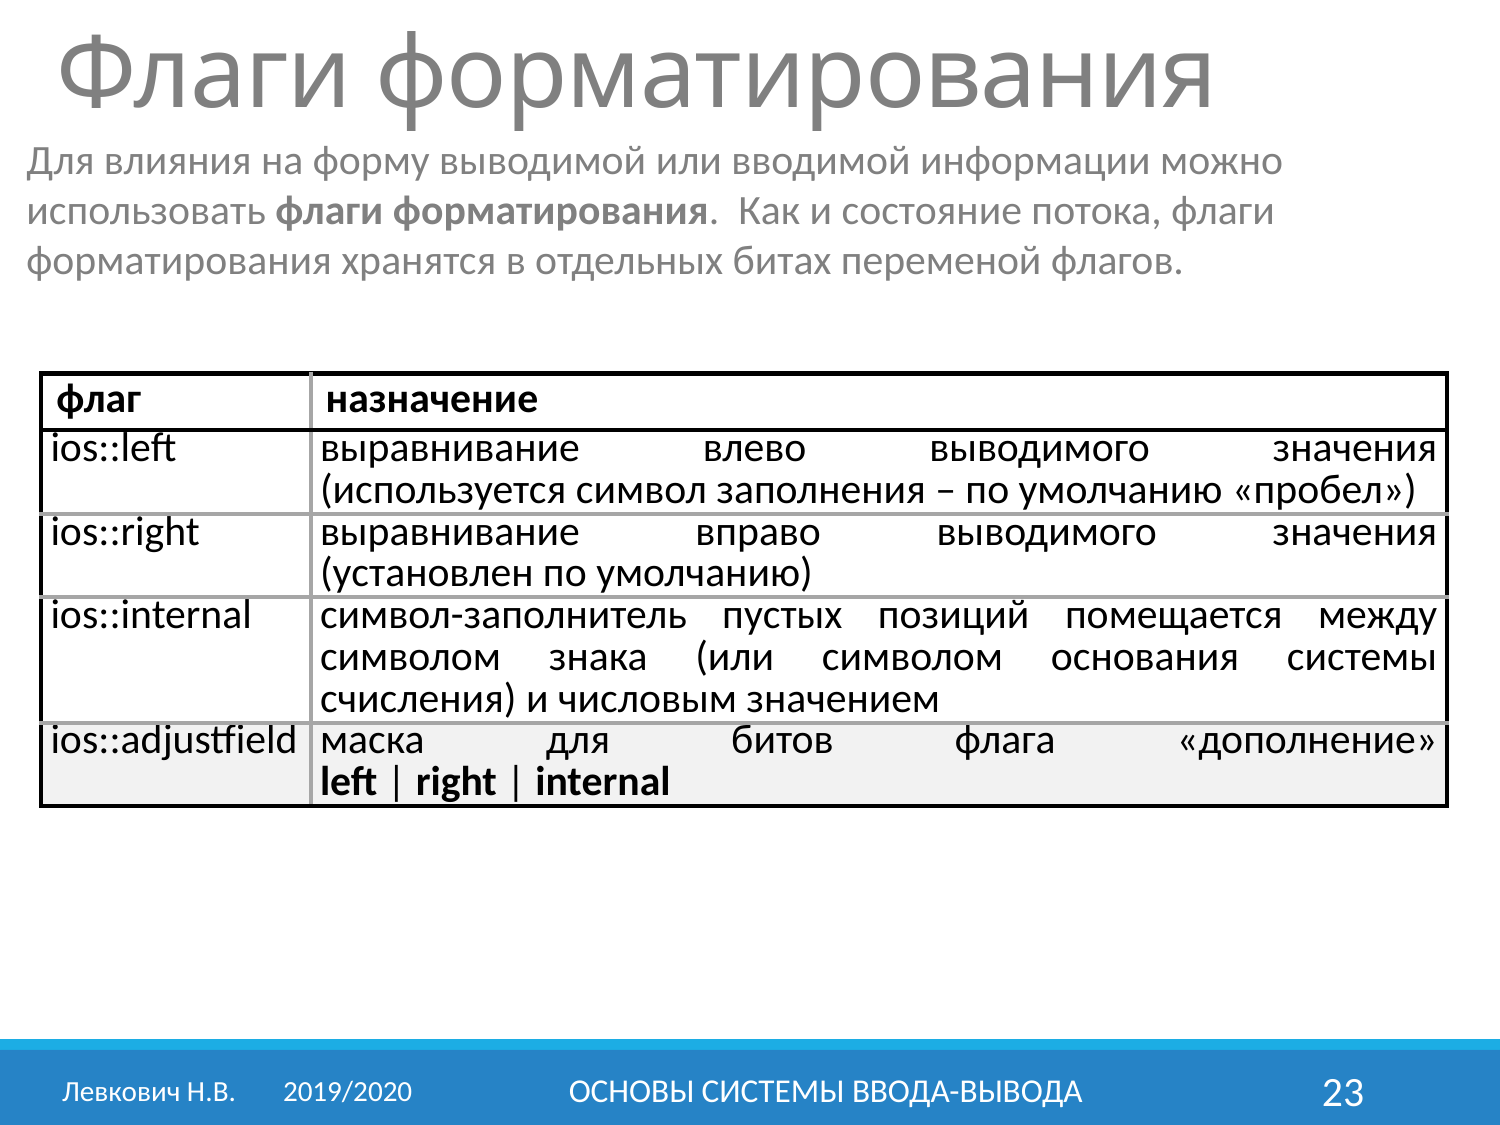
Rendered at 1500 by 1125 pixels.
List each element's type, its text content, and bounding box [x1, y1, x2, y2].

table_header назначение [313, 376, 1445, 428]
table_cell выравнивание влево выводимого значения (используется символ заполнения – по умолчанию «пробел») [313, 432, 1445, 512]
table_header флаг [43, 376, 309, 428]
text_box [28, 112, 1483, 316]
table_cell ios::adjustfield [43, 725, 309, 804]
table_cell маска для битов флага «дополнение» left | right | internal [313, 725, 1445, 804]
table_cell символ-заполнитель пустых позиций помещается между символом знака (или символом основания системы счисления) и числовым значением [313, 599, 1445, 721]
slide_number 23 [1218, 1059, 1380, 1120]
table_cell ios::left [43, 432, 309, 512]
table_cell ios::right [43, 516, 309, 595]
text_box Флаги форматирования [41, 19, 1249, 138]
footer ОСНОВЫ СИСТЕМЫ ВВОДА-ВЫВОДА [453, 1059, 1199, 1120]
text_box Для влияния на форму выводимой или вводимой информации можно использовать флаги форматирования. Как и состояние потока, флаги форматирования хранятся в отдельных битах переменой флагов. [11, 125, 1459, 291]
slide_number Левкович Н.В. 2019/2020 [47, 1059, 440, 1120]
table_cell ios::internal [43, 599, 309, 721]
table_cell выравнивание вправо выводимого значения (установлен по умолчанию) [313, 516, 1445, 595]
